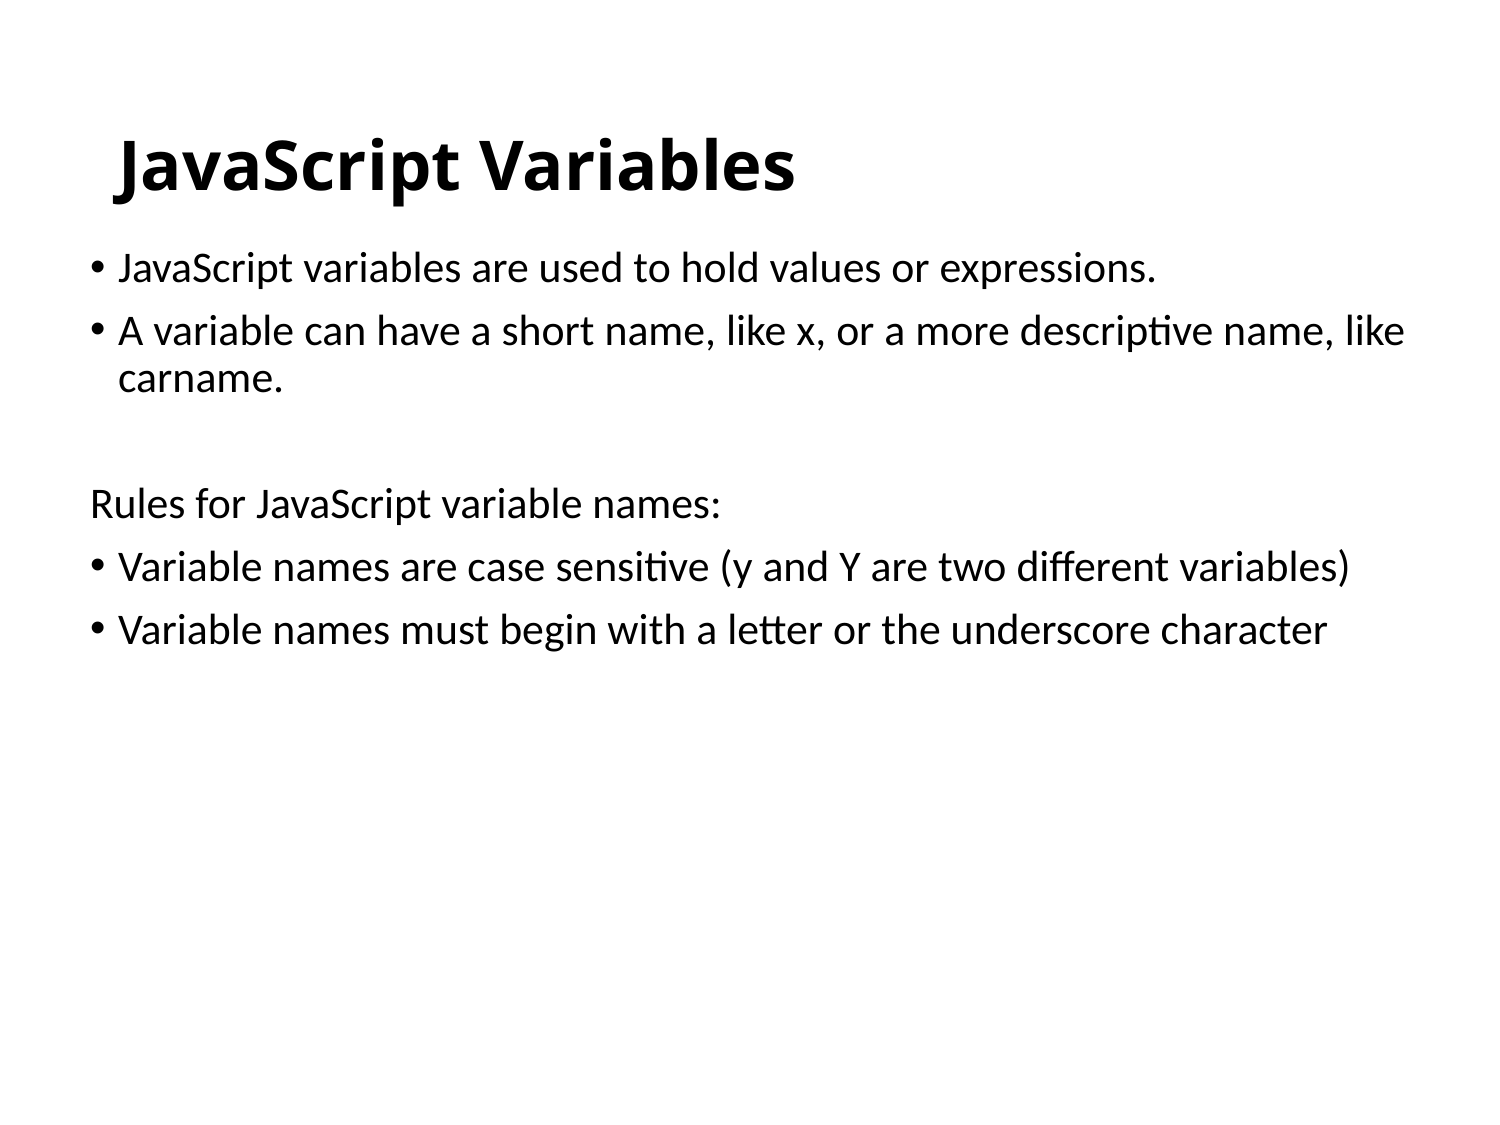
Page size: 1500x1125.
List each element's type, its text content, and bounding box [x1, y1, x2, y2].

list JavaScript variables are used to hold values or expressions. A variable can have a short name, like x, or a more descriptive name, like carname. Rules for JavaScript variable names: Variable names are case sensitive (y and Y are two different variables) Variable names must begin with a letter or the underscore character [75, 237, 1425, 1010]
title JavaScript Variables [103, 59, 1397, 237]
